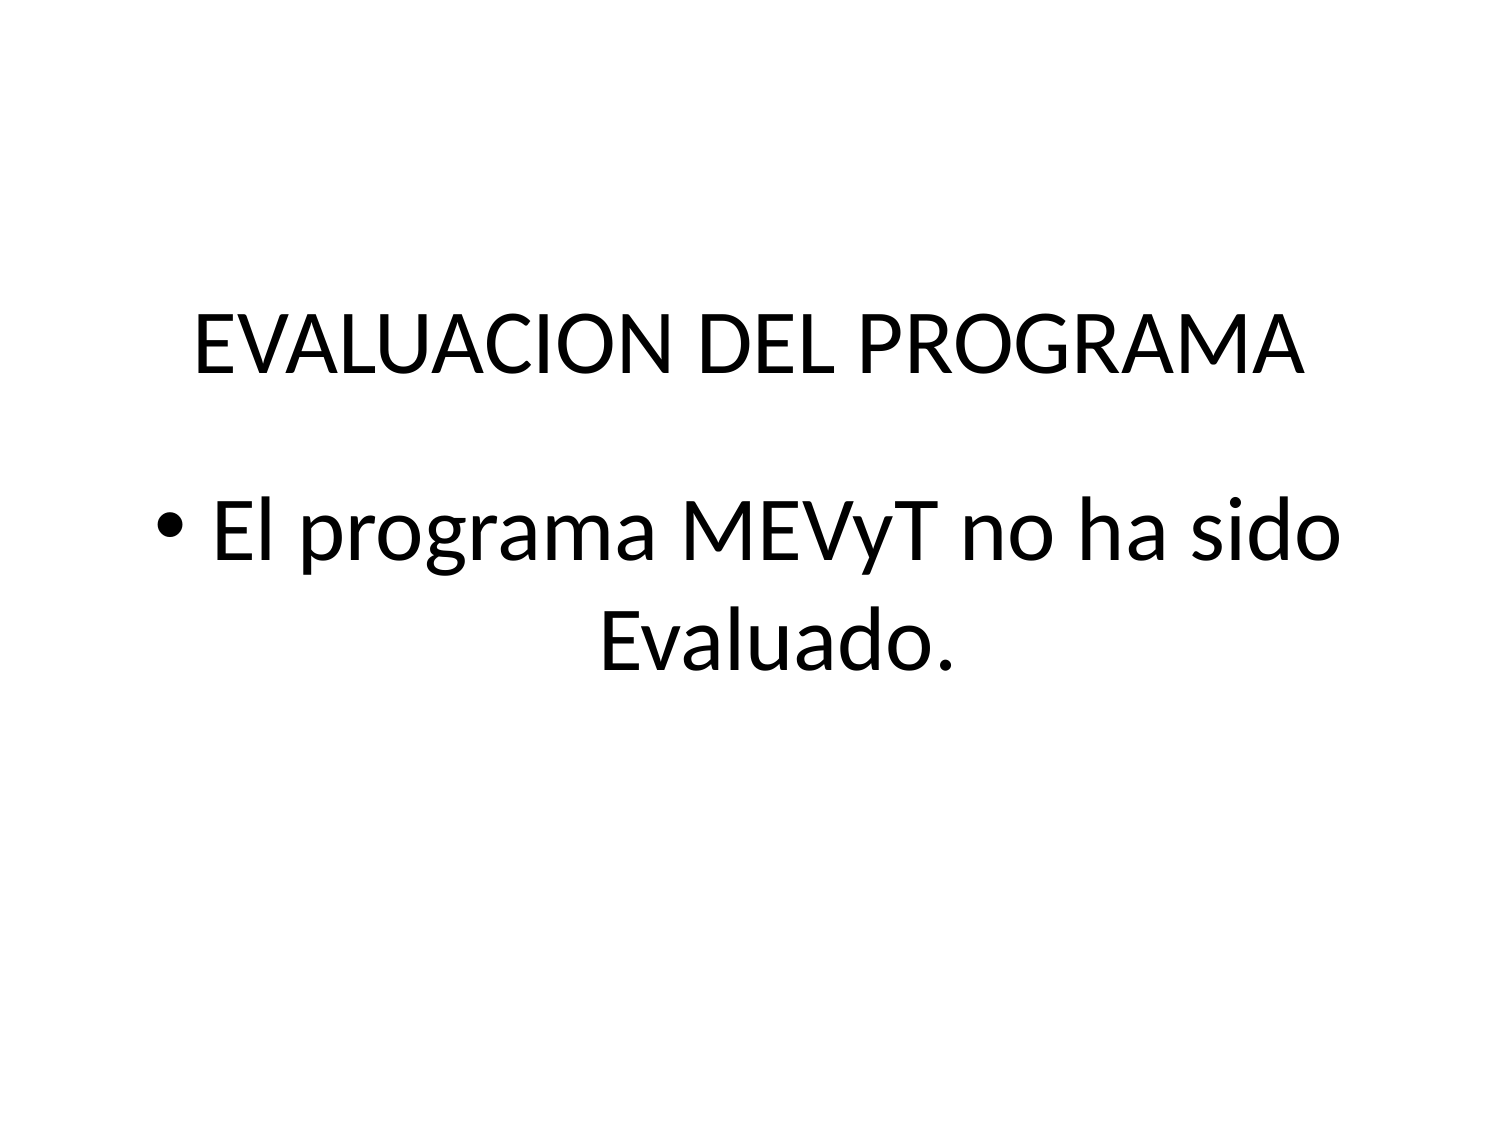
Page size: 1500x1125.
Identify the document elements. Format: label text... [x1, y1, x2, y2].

list El programa MEVyT no ha sido Evaluado. [75, 461, 1425, 903]
title EVALUACION DEL PROGRAMA [75, 243, 1425, 431]
